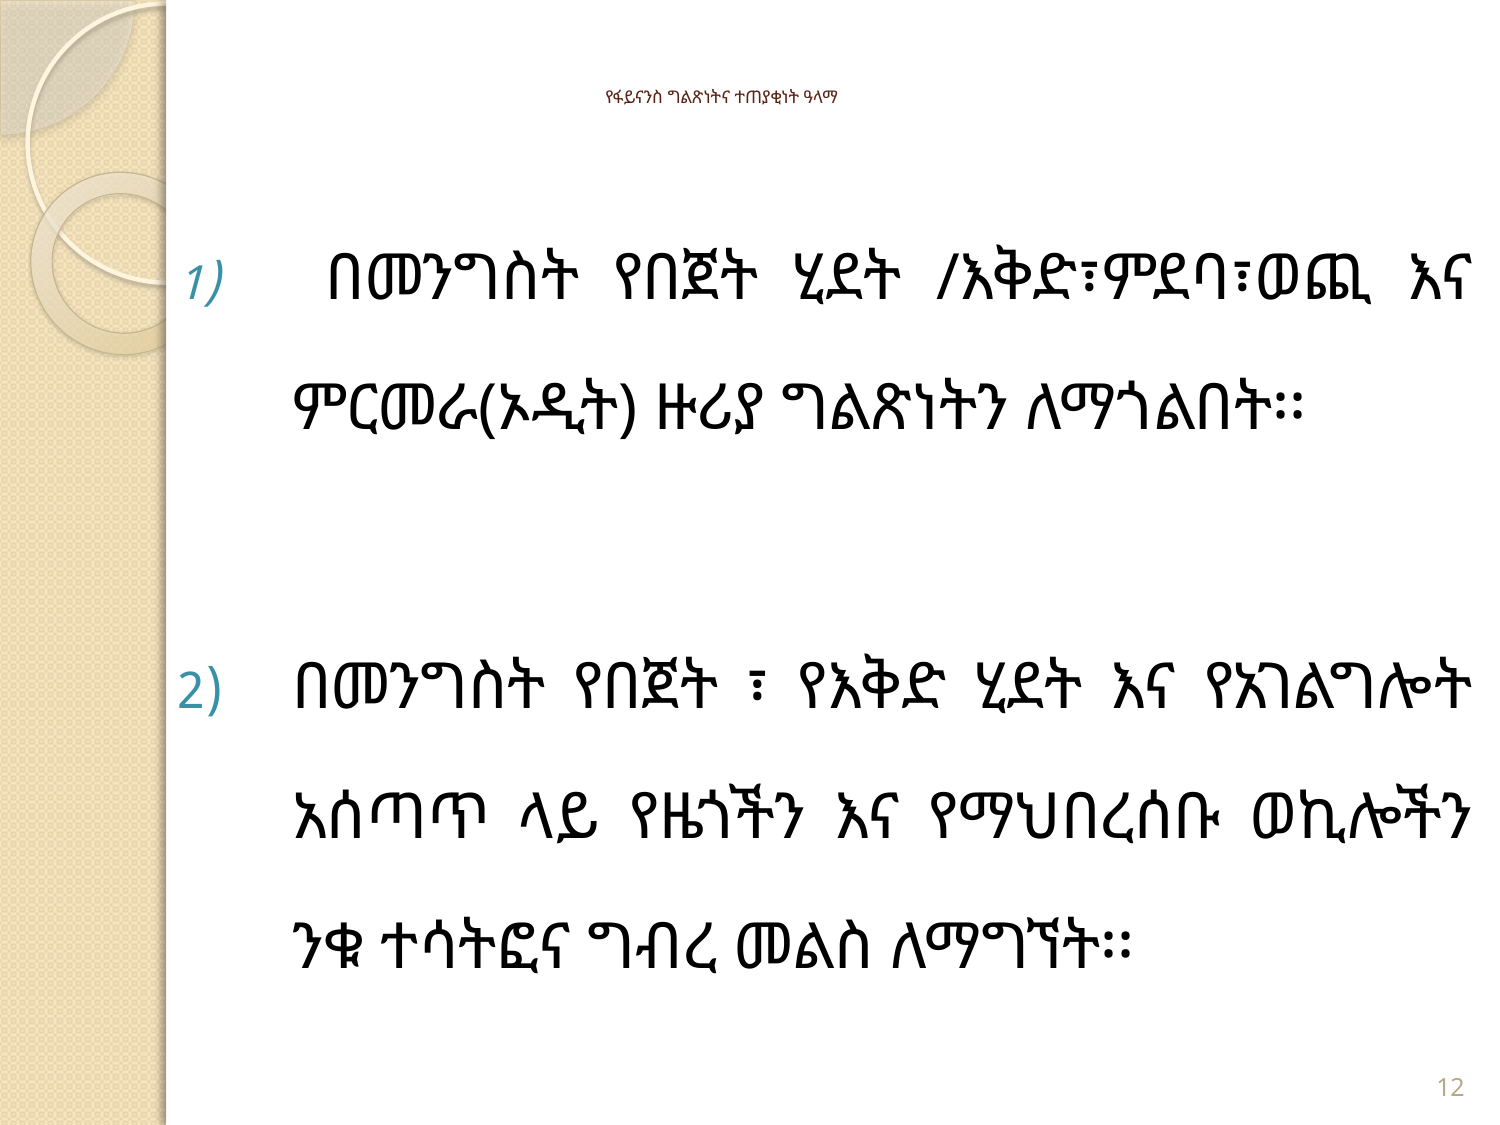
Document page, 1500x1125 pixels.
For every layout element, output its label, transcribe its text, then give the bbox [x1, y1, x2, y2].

slide_number 12 [1413, 1034, 1488, 1113]
list በመንግስት የበጀት ሂደት /እቅድ፣ምደባ፣ወጪ እና ምርመራ(ኦዲት) ዙሪያ ግልጽነትን ለማጎልበት፡፡ በመንግስት የበጀት ፣ የእቅድ ሂደት እና የአገልግሎት አሰጣጥ ላይ የዜጎችን እና የማህበረሰቡ ወኪሎችን ንቁ ተሳትፎና ግብረ መልስ ለማግኘት፡፡ [162, 174, 1488, 1075]
title የፋይናንስ ግልጽነትና ተጠያቂነት ዓላማ [162, 45, 1263, 138]
